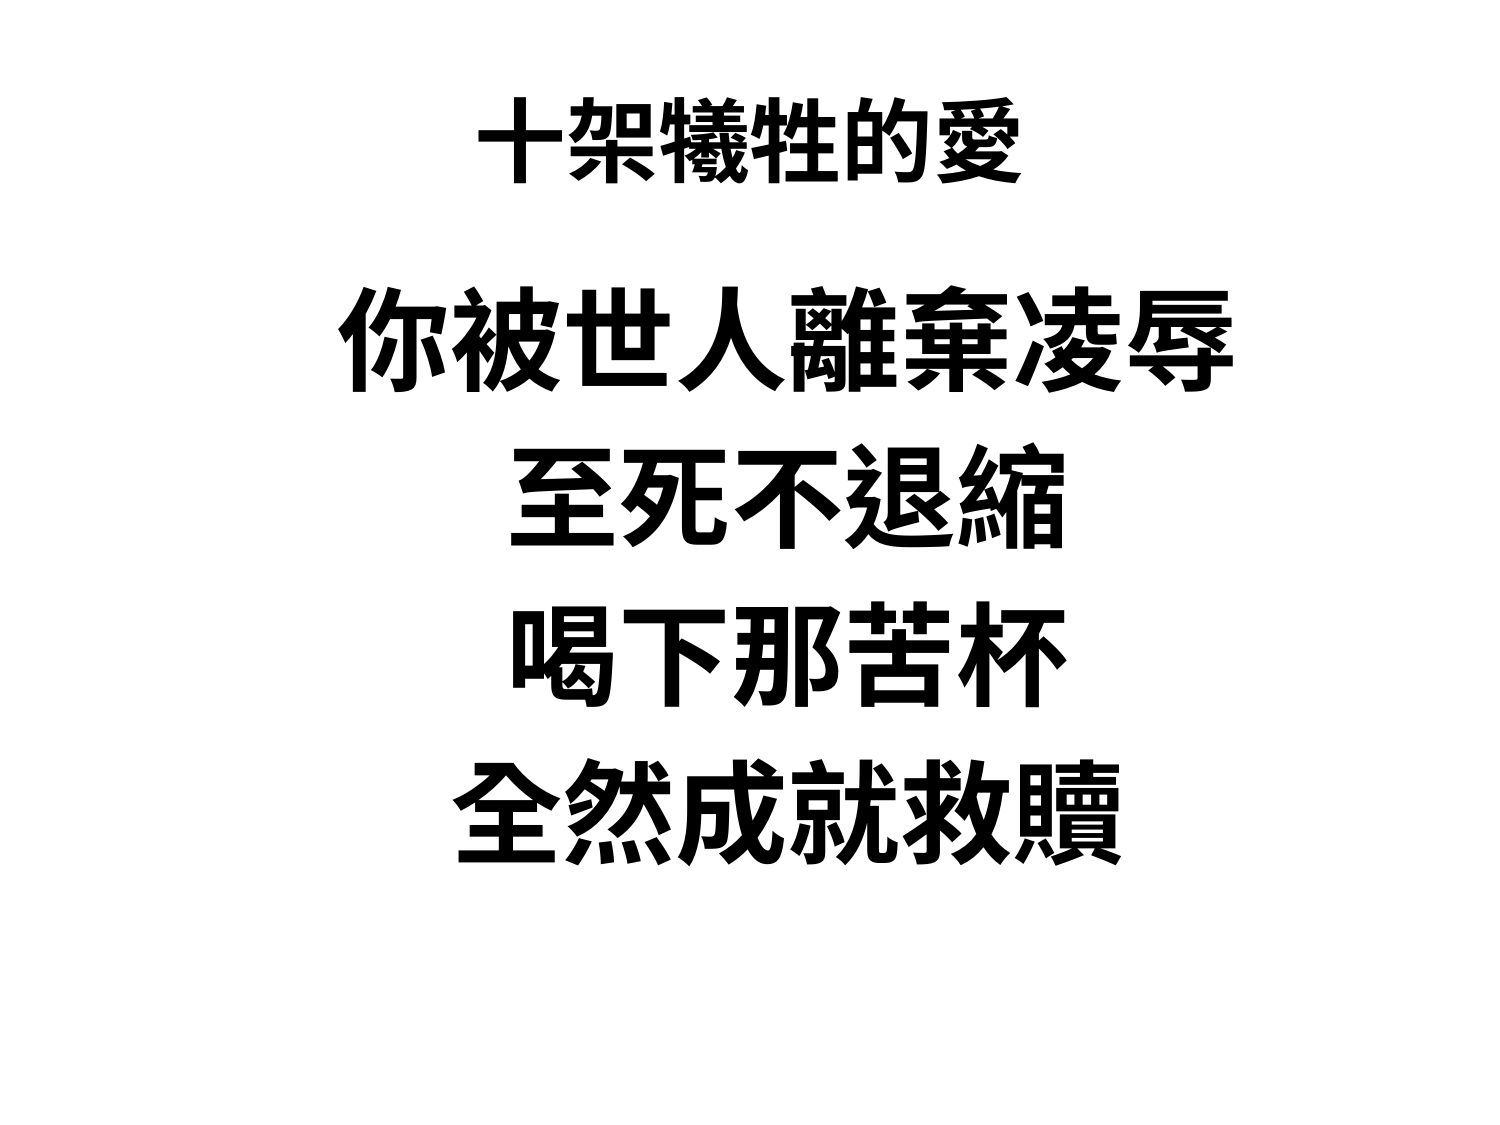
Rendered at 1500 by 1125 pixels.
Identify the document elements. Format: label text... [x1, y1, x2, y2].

list 你被世人離棄凌辱 至死不退縮 喝下那苦杯 全然成就救贖 [75, 262, 1500, 1005]
title 十架犧牲的愛 [75, 45, 1425, 233]
